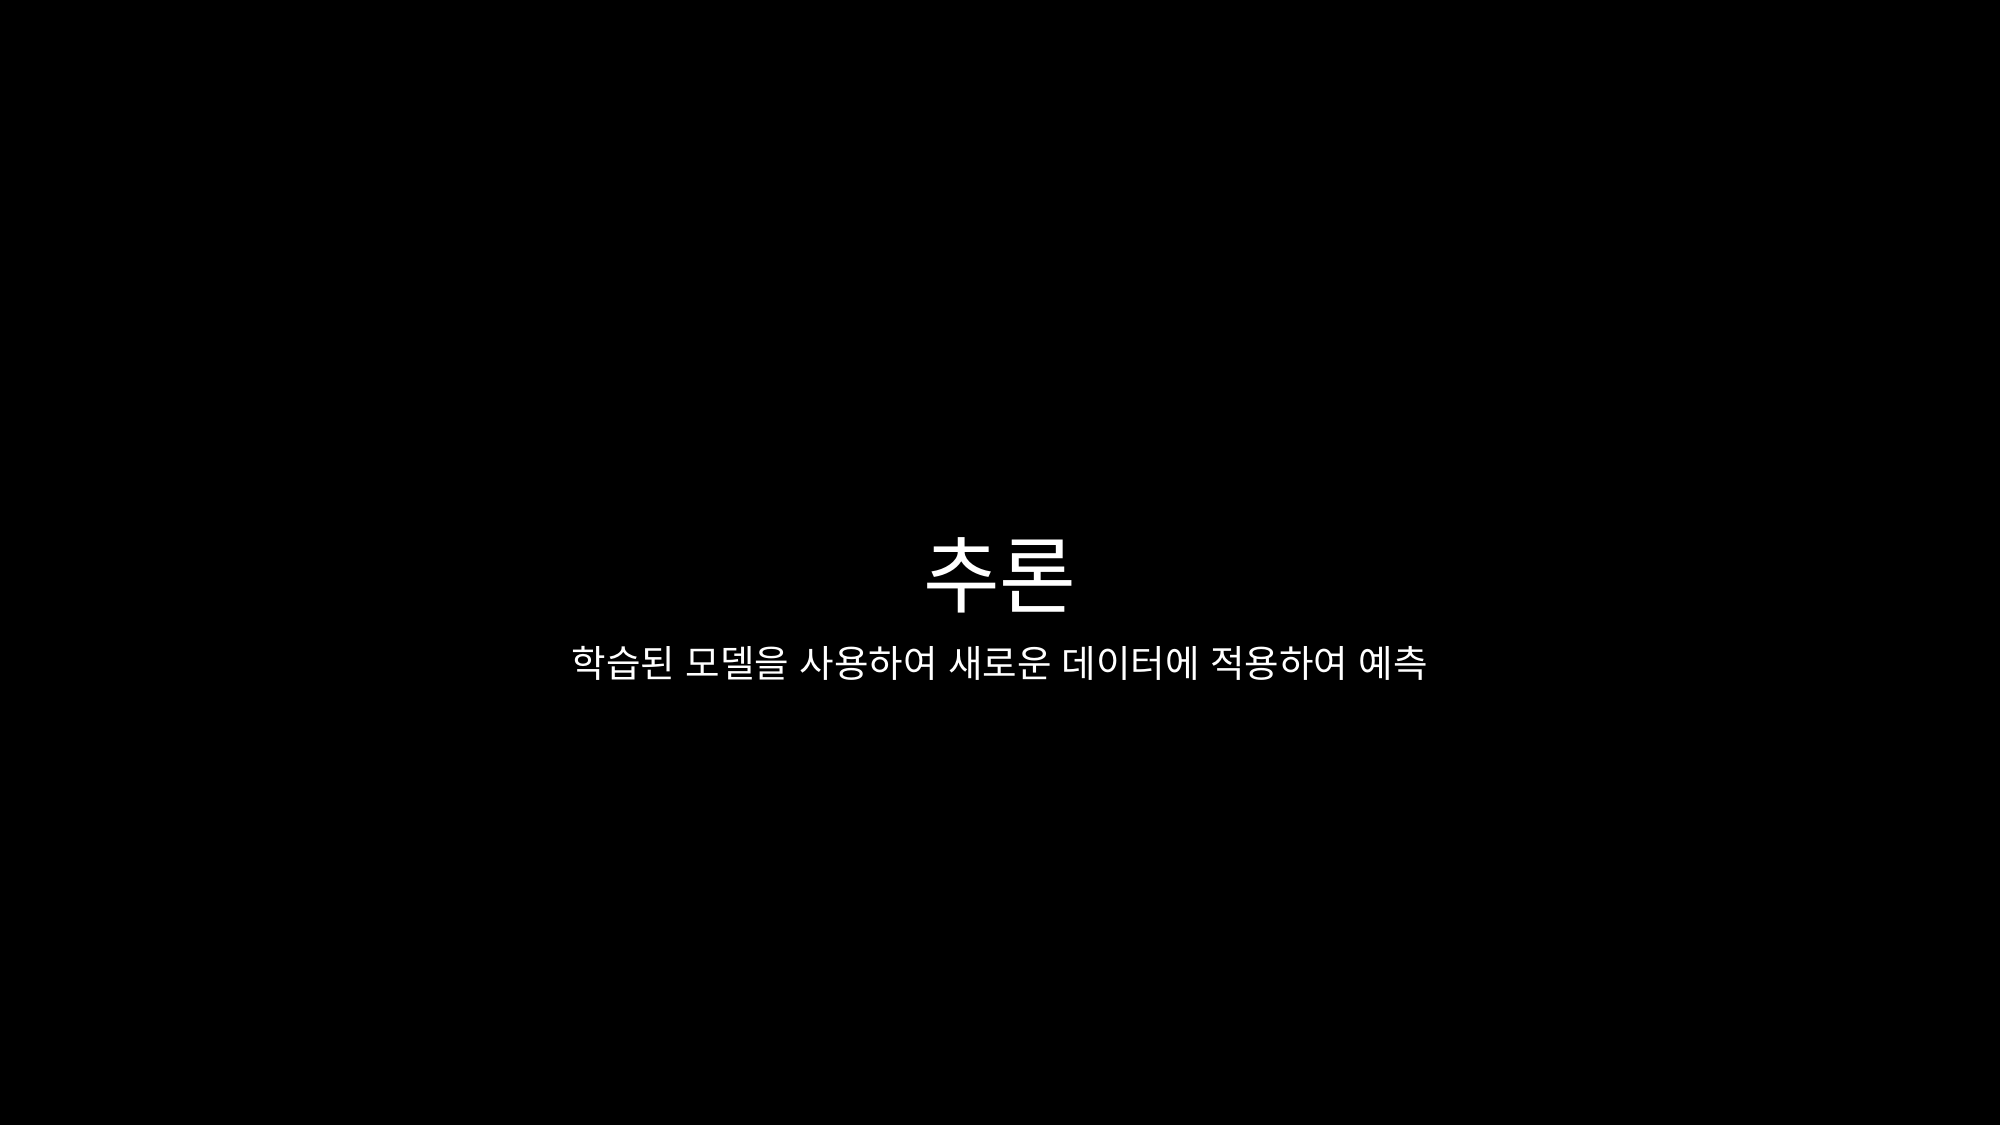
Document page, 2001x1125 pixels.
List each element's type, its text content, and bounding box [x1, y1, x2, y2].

list 추론 학습된 모델을 사용하여 새로운 데이터에 적용하여 예측 [286, 526, 1714, 733]
